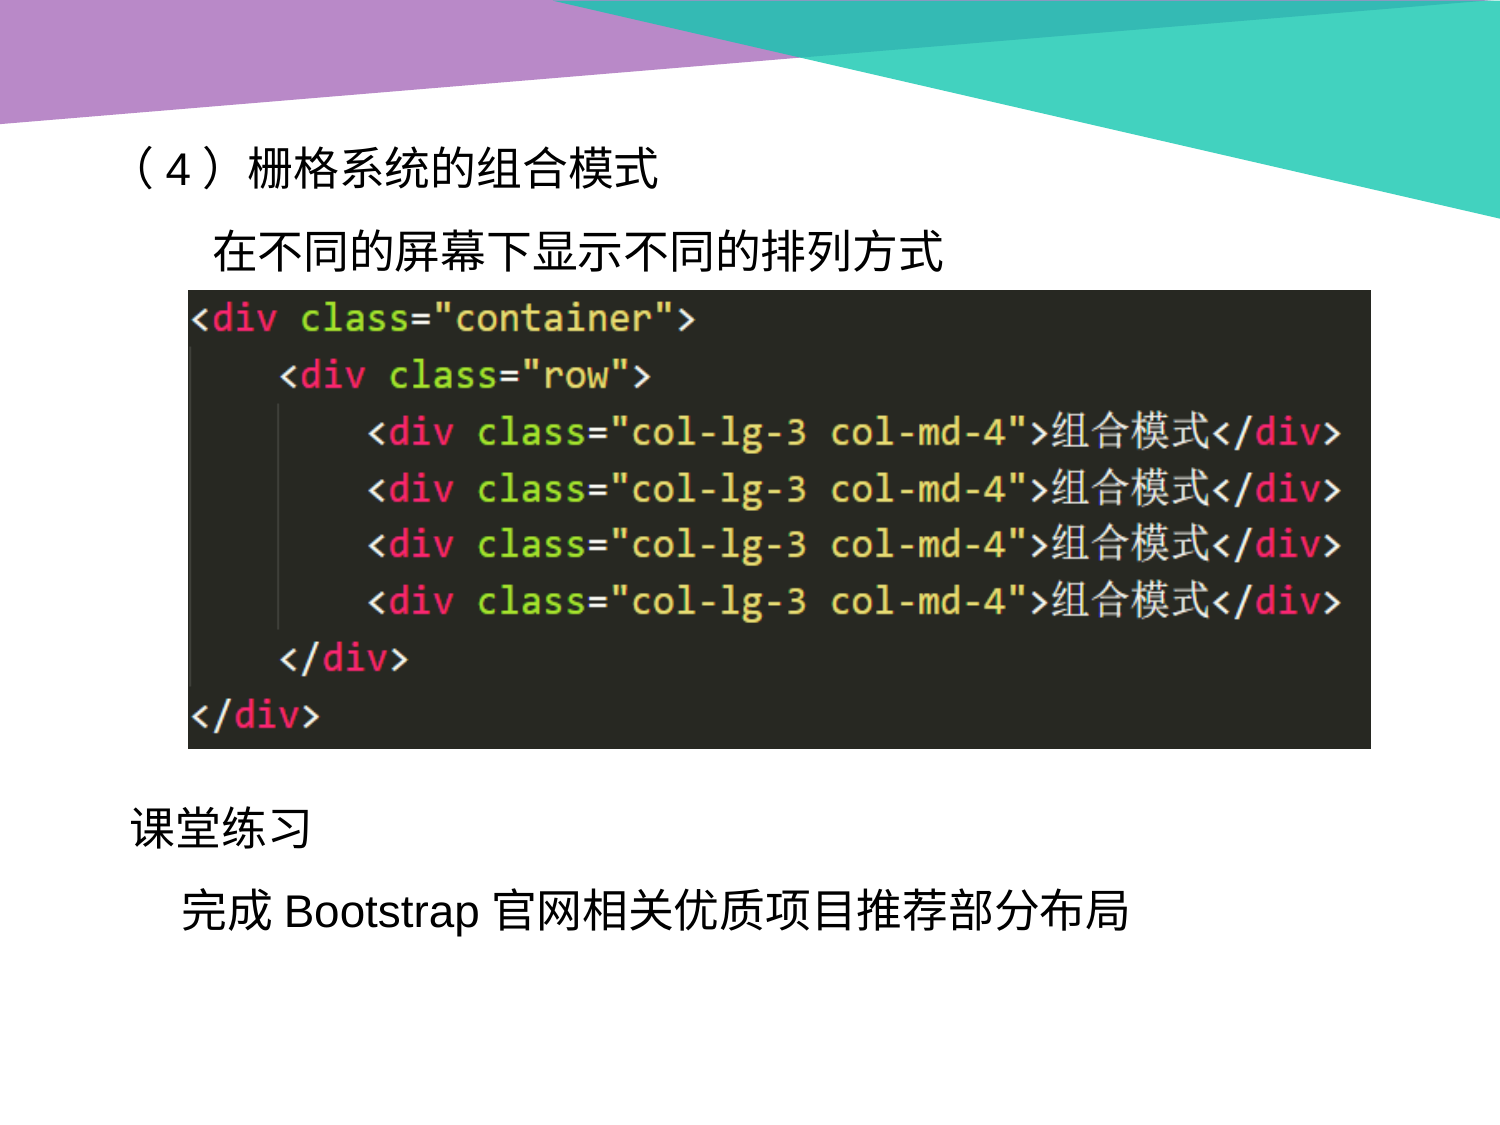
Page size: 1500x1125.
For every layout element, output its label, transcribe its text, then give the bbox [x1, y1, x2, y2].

text_box （4）栅格系统的组合模式 在不同的屏幕下显示不同的排列方式 课堂练习 完成Bootstrap官网相关优质项目推荐部分布局 [93, 105, 1407, 1041]
picture [188, 290, 1371, 750]
